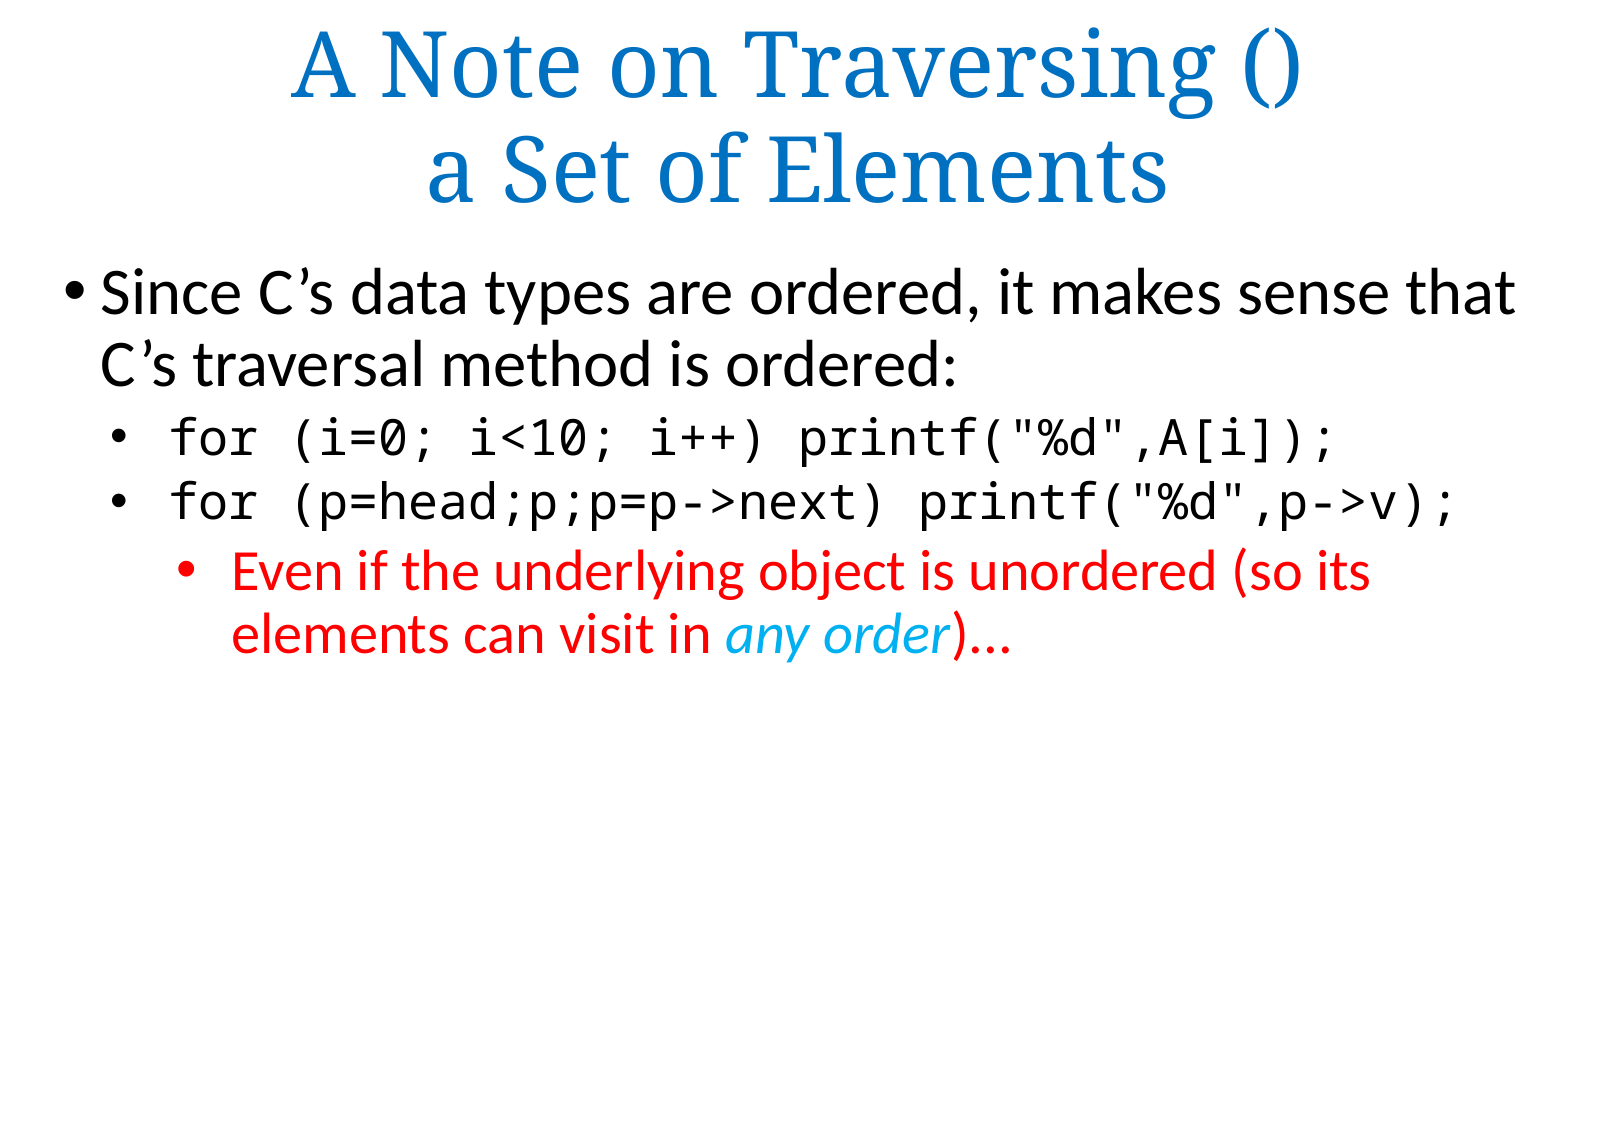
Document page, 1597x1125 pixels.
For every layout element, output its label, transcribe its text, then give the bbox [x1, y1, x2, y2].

text_box A Note on Traversing () a Set of Elements [0, 0, 1597, 238]
list Since C’s data types are ordered, it makes sense that C’s traversal method is ordered: for (i=0; i<10; i++) printf("%d",A[i]); for (p=head;p;p=p->next) printf("%d",p->v); Even if the underlying object is unordered (so its elements can visit in any order)... [48, 249, 1549, 1125]
